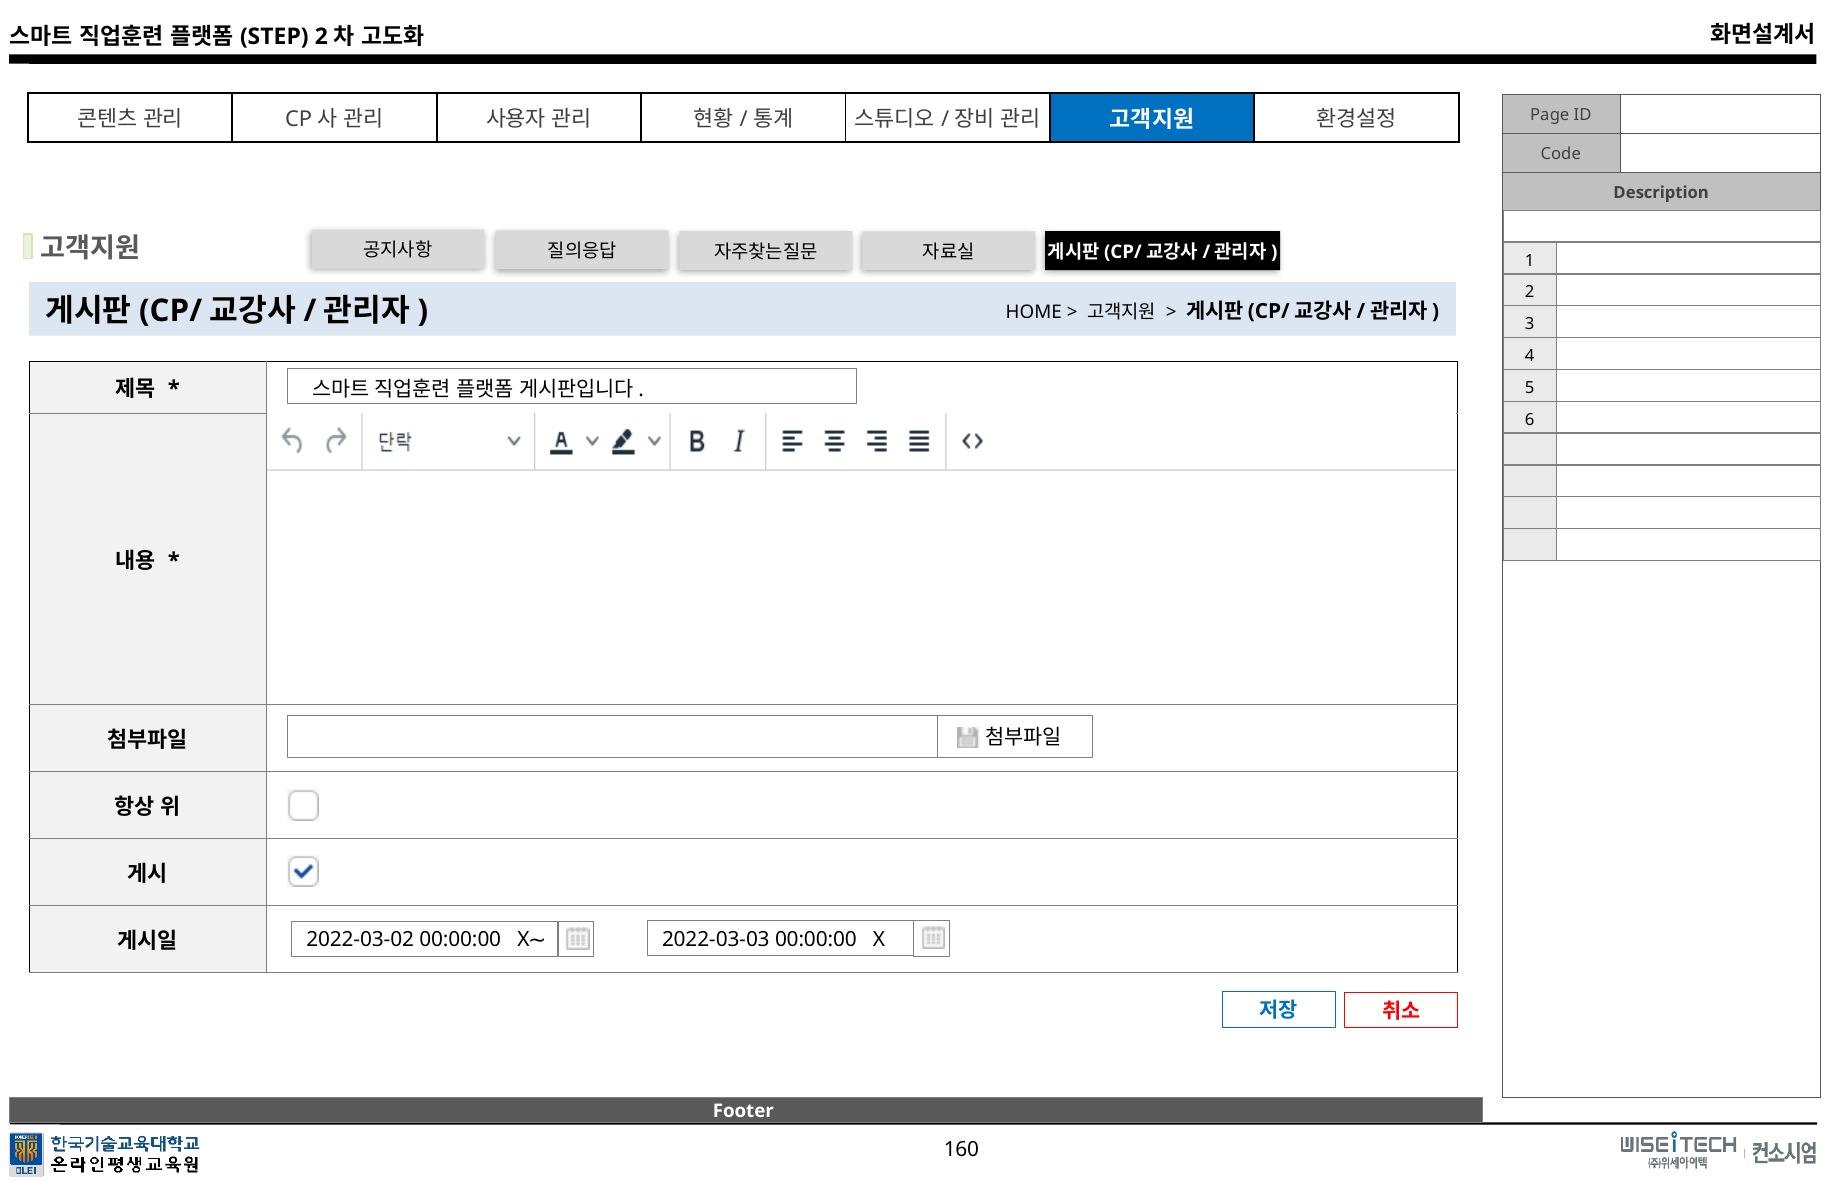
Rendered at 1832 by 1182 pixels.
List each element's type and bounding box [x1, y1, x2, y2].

table_cell [1557, 402, 1820, 432]
table_cell [30, 414, 266, 704]
table_header [1504, 211, 1820, 241]
table_cell [267, 705, 1457, 771]
table_cell [30, 705, 266, 771]
table_header [30, 362, 266, 413]
text_box [1342, 990, 1460, 1030]
picture [565, 926, 590, 950]
text_box [286, 366, 1203, 408]
table_cell [267, 906, 1457, 972]
picture [286, 855, 319, 887]
table_cell [267, 772, 1457, 838]
table_cell [1504, 402, 1556, 432]
text_box [29, 282, 1456, 336]
text_box [1220, 990, 1337, 1029]
table_cell [267, 839, 1457, 905]
table_header [267, 362, 1457, 413]
table_cell [1557, 370, 1820, 401]
picture [920, 926, 945, 949]
table_cell [1557, 529, 1820, 560]
picture [1612, 1125, 1821, 1178]
table_cell [1557, 434, 1820, 464]
text_box [21, 222, 262, 272]
text_box [862, 231, 1036, 271]
text_box [1045, 231, 1281, 271]
table_cell [1557, 497, 1820, 528]
table_cell [1557, 243, 1820, 273]
table_cell [1504, 434, 1556, 464]
table_cell [1504, 243, 1556, 273]
table_cell [30, 906, 266, 972]
picture [0, 1126, 214, 1180]
table_cell [1504, 306, 1556, 337]
table_cell [1504, 466, 1556, 496]
table_cell [1557, 306, 1820, 337]
table_cell [267, 414, 1457, 704]
table_cell [1504, 275, 1556, 305]
table_cell [1557, 338, 1820, 369]
picture [957, 727, 980, 749]
text_box [286, 714, 1095, 759]
text_box [645, 918, 951, 958]
picture [267, 413, 1456, 477]
table_cell [1557, 275, 1820, 305]
picture [286, 789, 319, 821]
table_cell [1504, 529, 1556, 560]
table_cell [1557, 466, 1820, 496]
table_cell [1504, 338, 1556, 369]
table_cell [30, 839, 266, 905]
text_box [290, 919, 595, 959]
text_box [311, 229, 485, 269]
table_cell [1504, 497, 1556, 528]
text_box [495, 230, 669, 270]
table_cell [30, 772, 266, 838]
text_box [7, 1095, 1484, 1124]
text_box [679, 231, 853, 271]
table_cell [1504, 370, 1556, 401]
